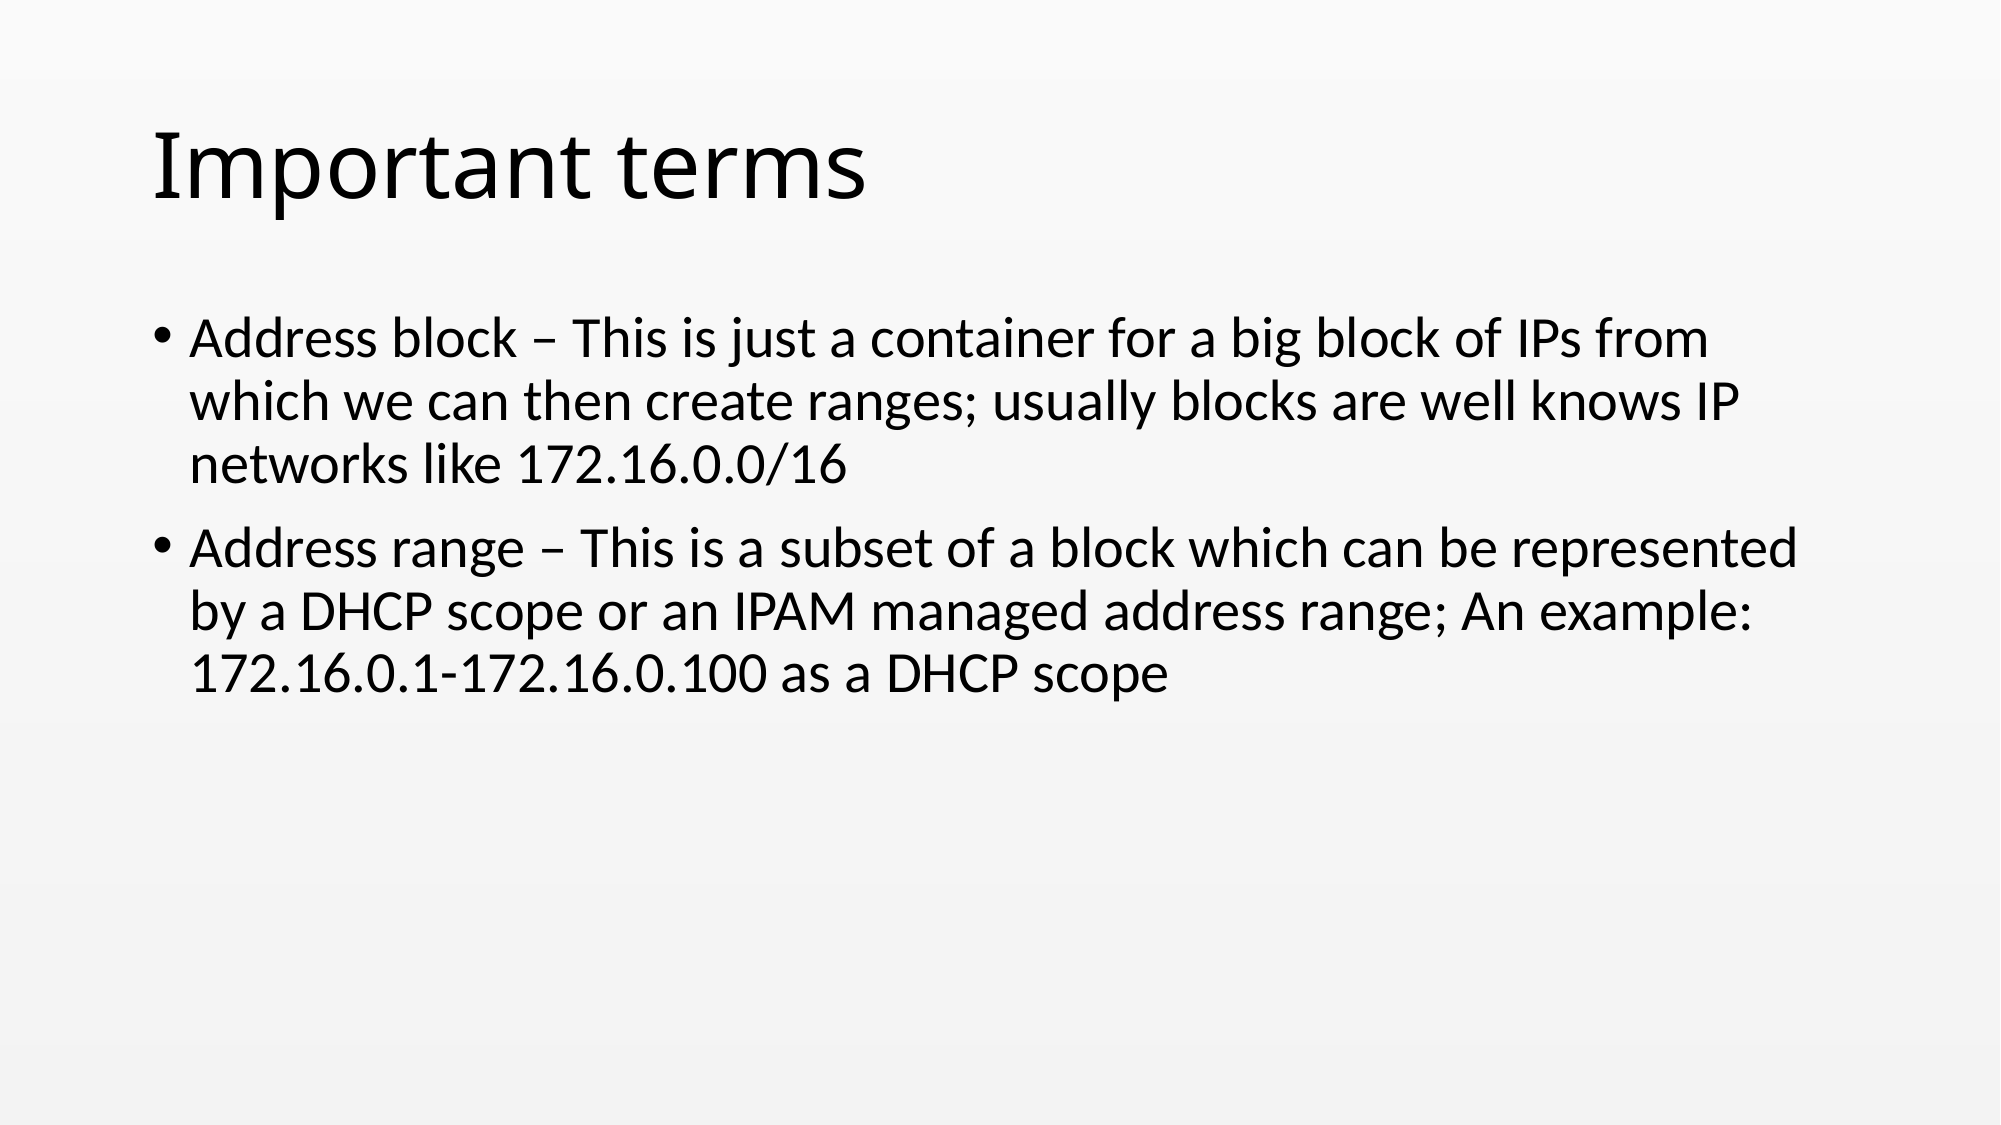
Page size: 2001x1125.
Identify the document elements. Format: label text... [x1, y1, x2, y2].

list Address block – This is just a container for a big block of IPs from which we can then create ranges; usually blocks are well knows IP networks like 172.16.0.0/16 Address range – This is a subset of a block which can be represented by a DHCP scope or an IPAM managed address range; An example: 172.16.0.1-172.16.0.100 as a DHCP scope [137, 299, 1863, 1014]
title Important terms [137, 59, 1863, 278]
